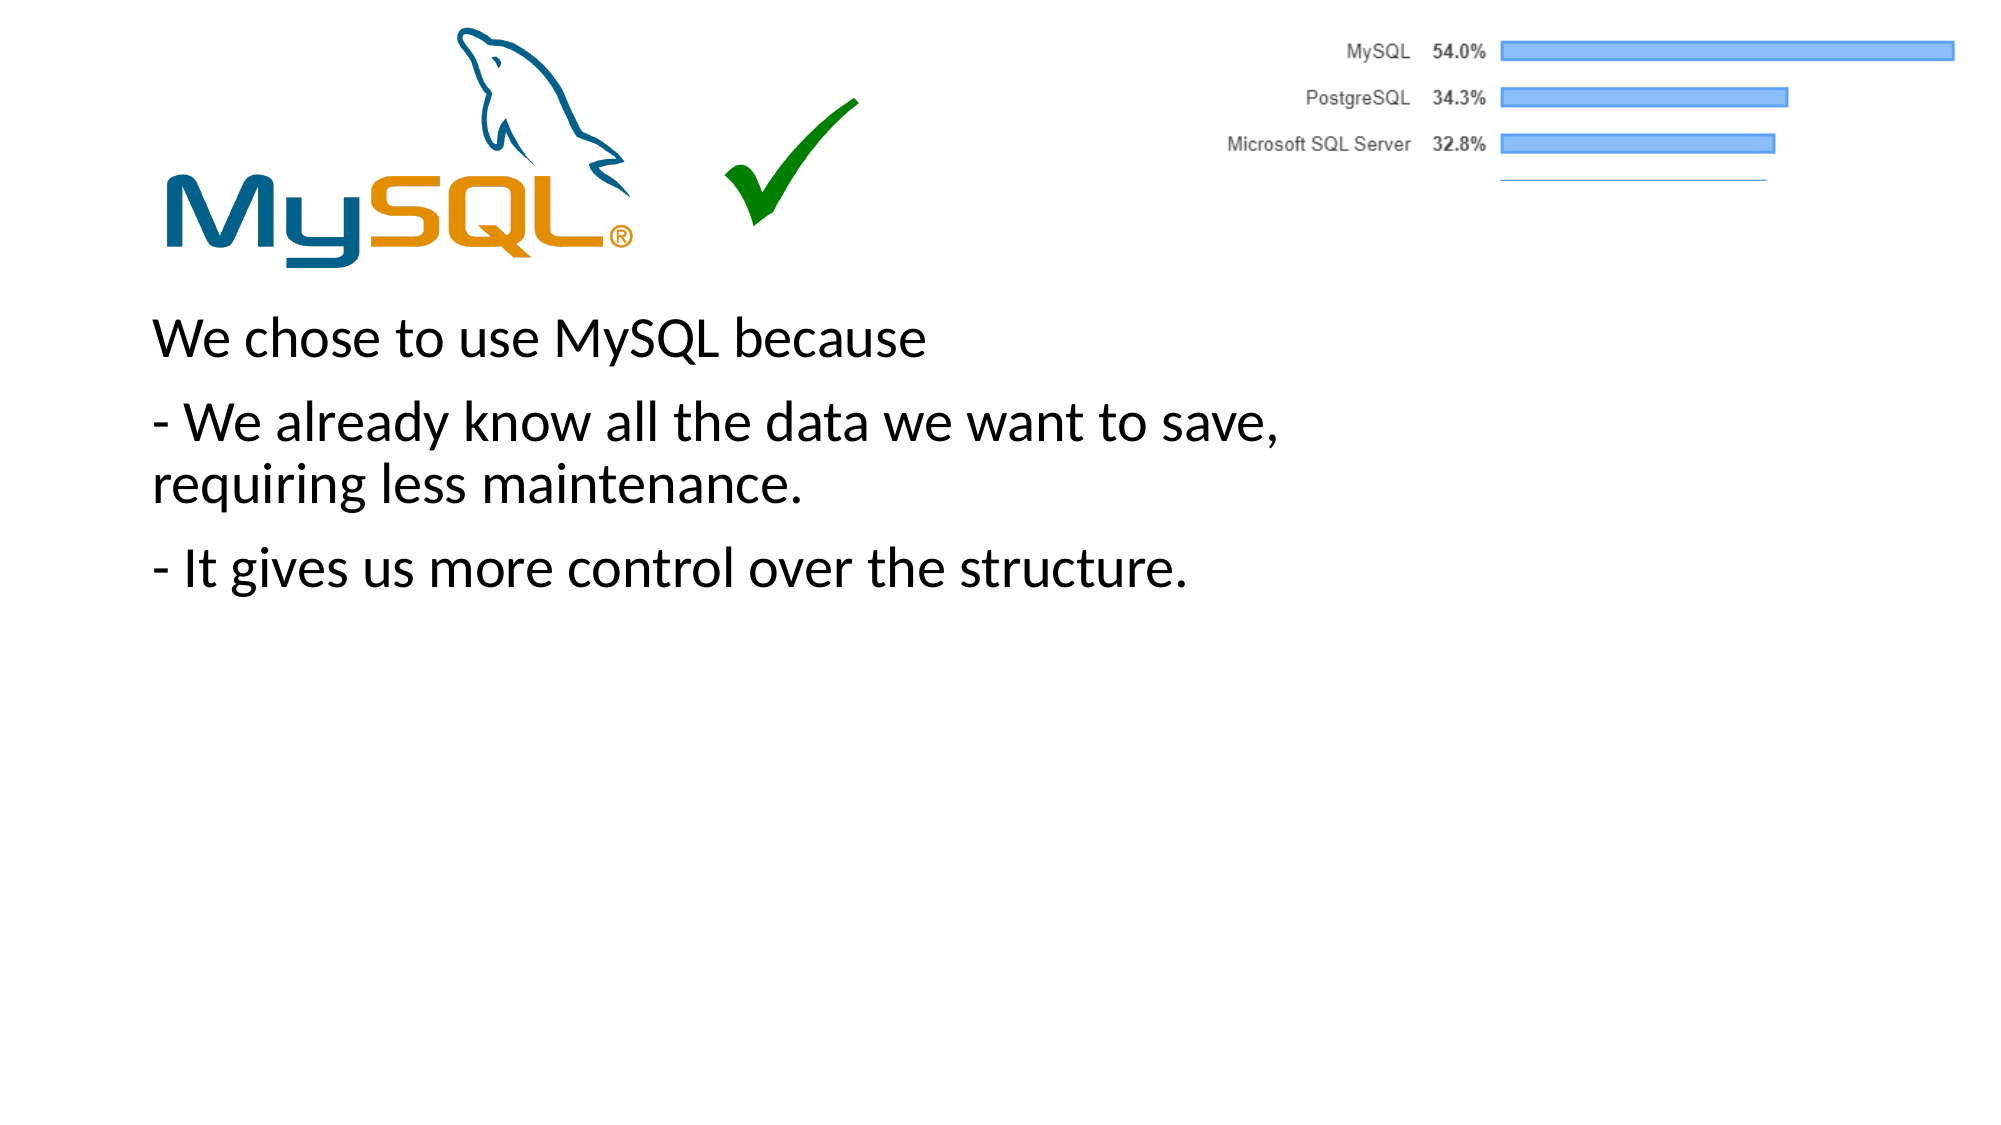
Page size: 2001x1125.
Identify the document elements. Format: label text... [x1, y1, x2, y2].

picture [1208, 27, 1972, 181]
picture [166, 27, 633, 268]
list We chose to use MySQL because - We already know all the data we want to save, requiring less maintenance. - It gives us more control over the structure. [137, 299, 1863, 1014]
picture [714, 84, 869, 240]
